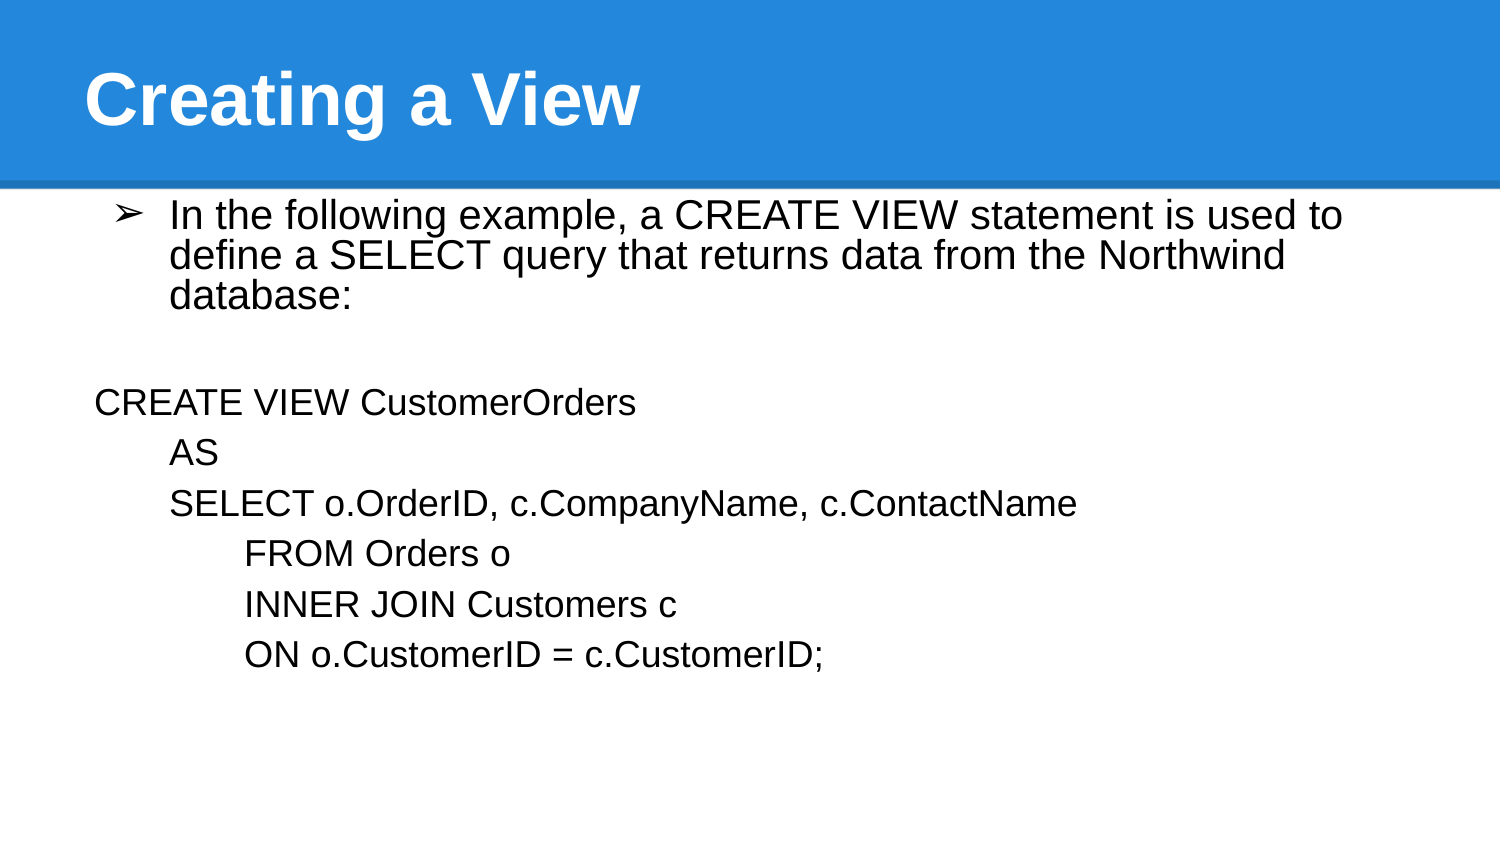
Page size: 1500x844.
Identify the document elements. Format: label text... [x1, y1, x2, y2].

title Creating a View [69, 45, 1490, 149]
list In the following example, a CREATE VIEW statement is used to define a SELECT query that returns data from the Northwind database: CREATE VIEW CustomerOrders AS SELECT o.OrderID, c.CompanyName, c.ContactName FROM Orders o INNER JOIN Customers c ON o.CustomerID = c.CustomerID; [79, 189, 1450, 810]
